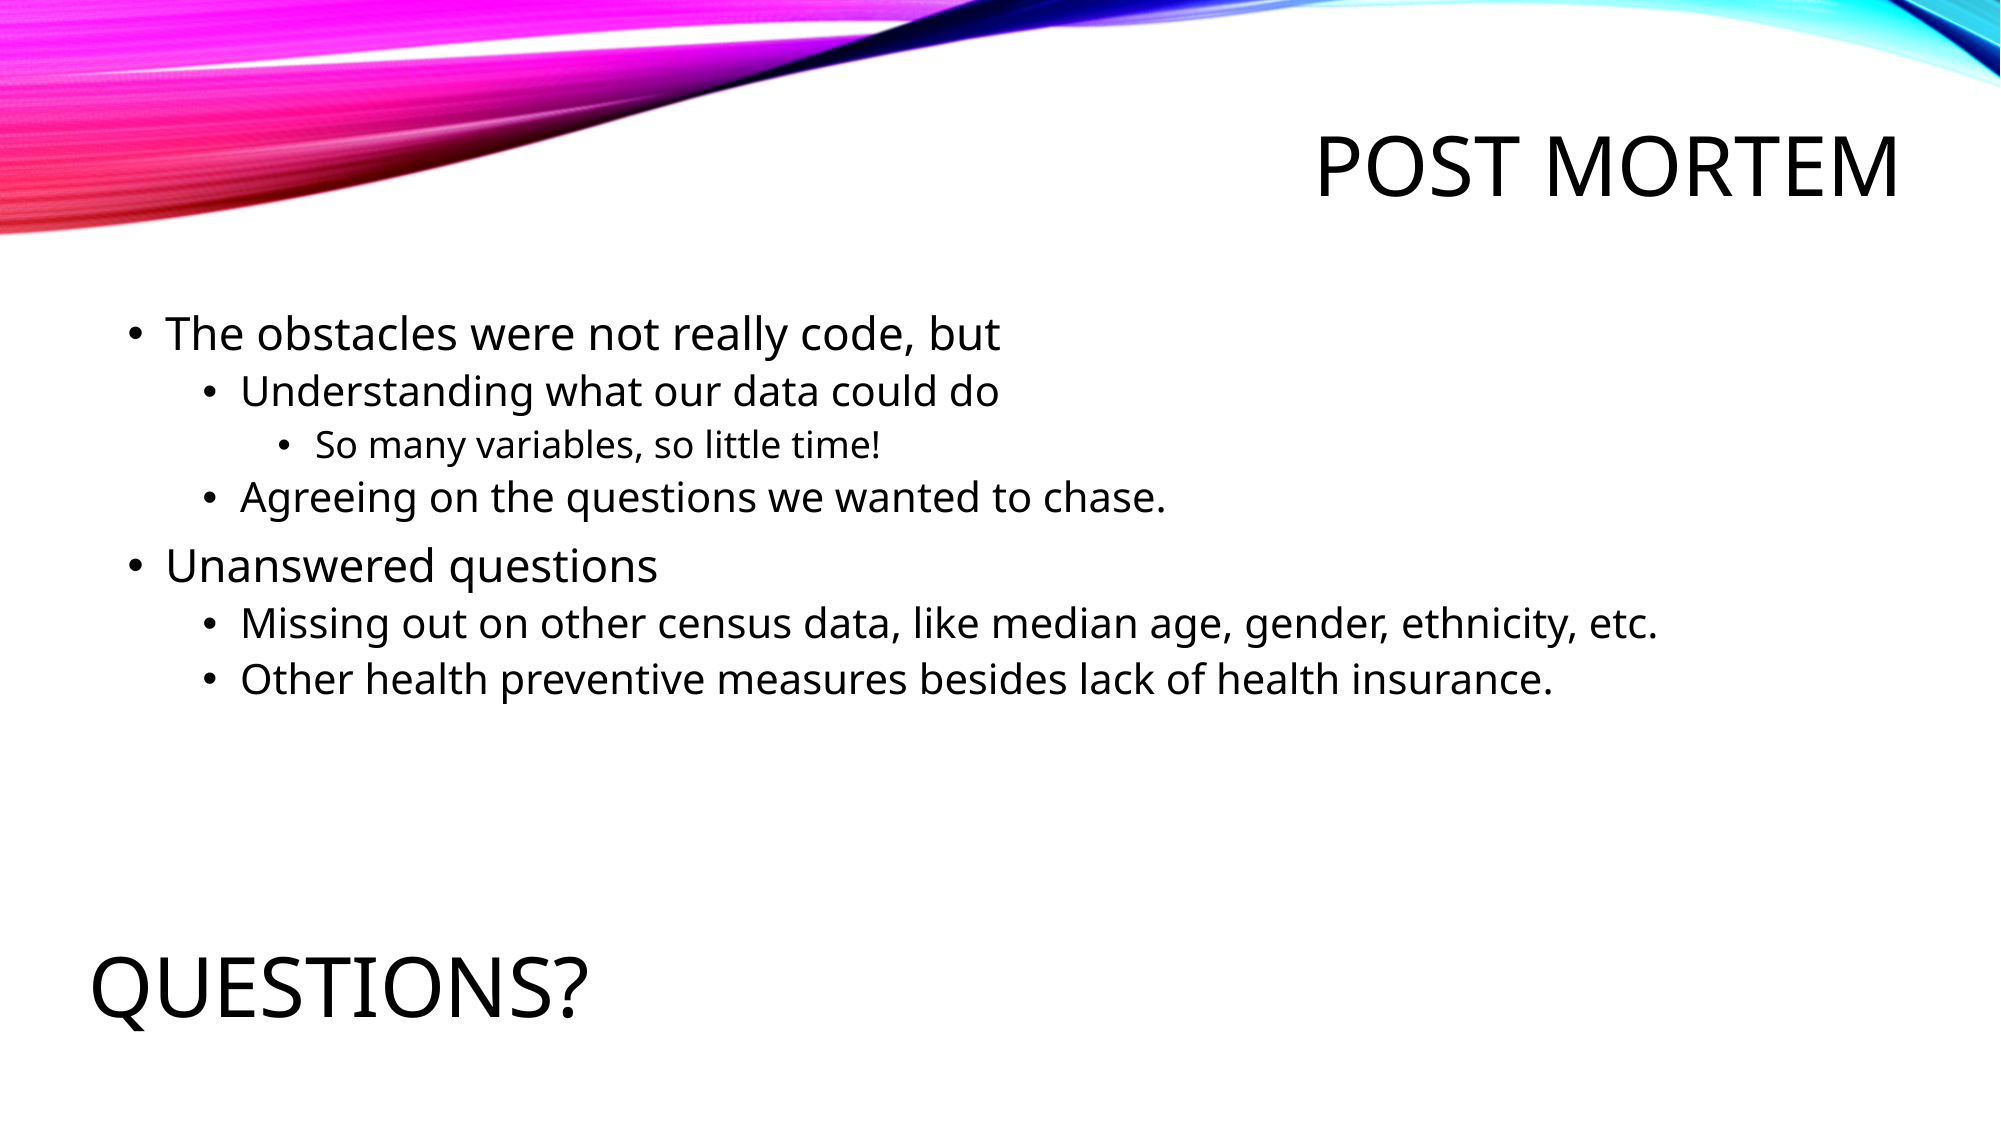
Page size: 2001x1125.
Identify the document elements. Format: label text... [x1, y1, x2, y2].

picture [1890, 0, 2000, 75]
list The obstacles were not really code, but Understanding what our data could do So many variables, so little time! Agreeing on the questions we wanted to chase. Unanswered questions Missing out on other census data, like median age, gender, ethnicity, etc. Other health preventive measures besides lack of health insurance. [112, 303, 1888, 1021]
text_box POST MORTEM [985, 62, 1918, 276]
picture [0, 0, 2000, 237]
picture [1910, 0, 2000, 45]
title QUESTIONS? [0, 884, 606, 1097]
